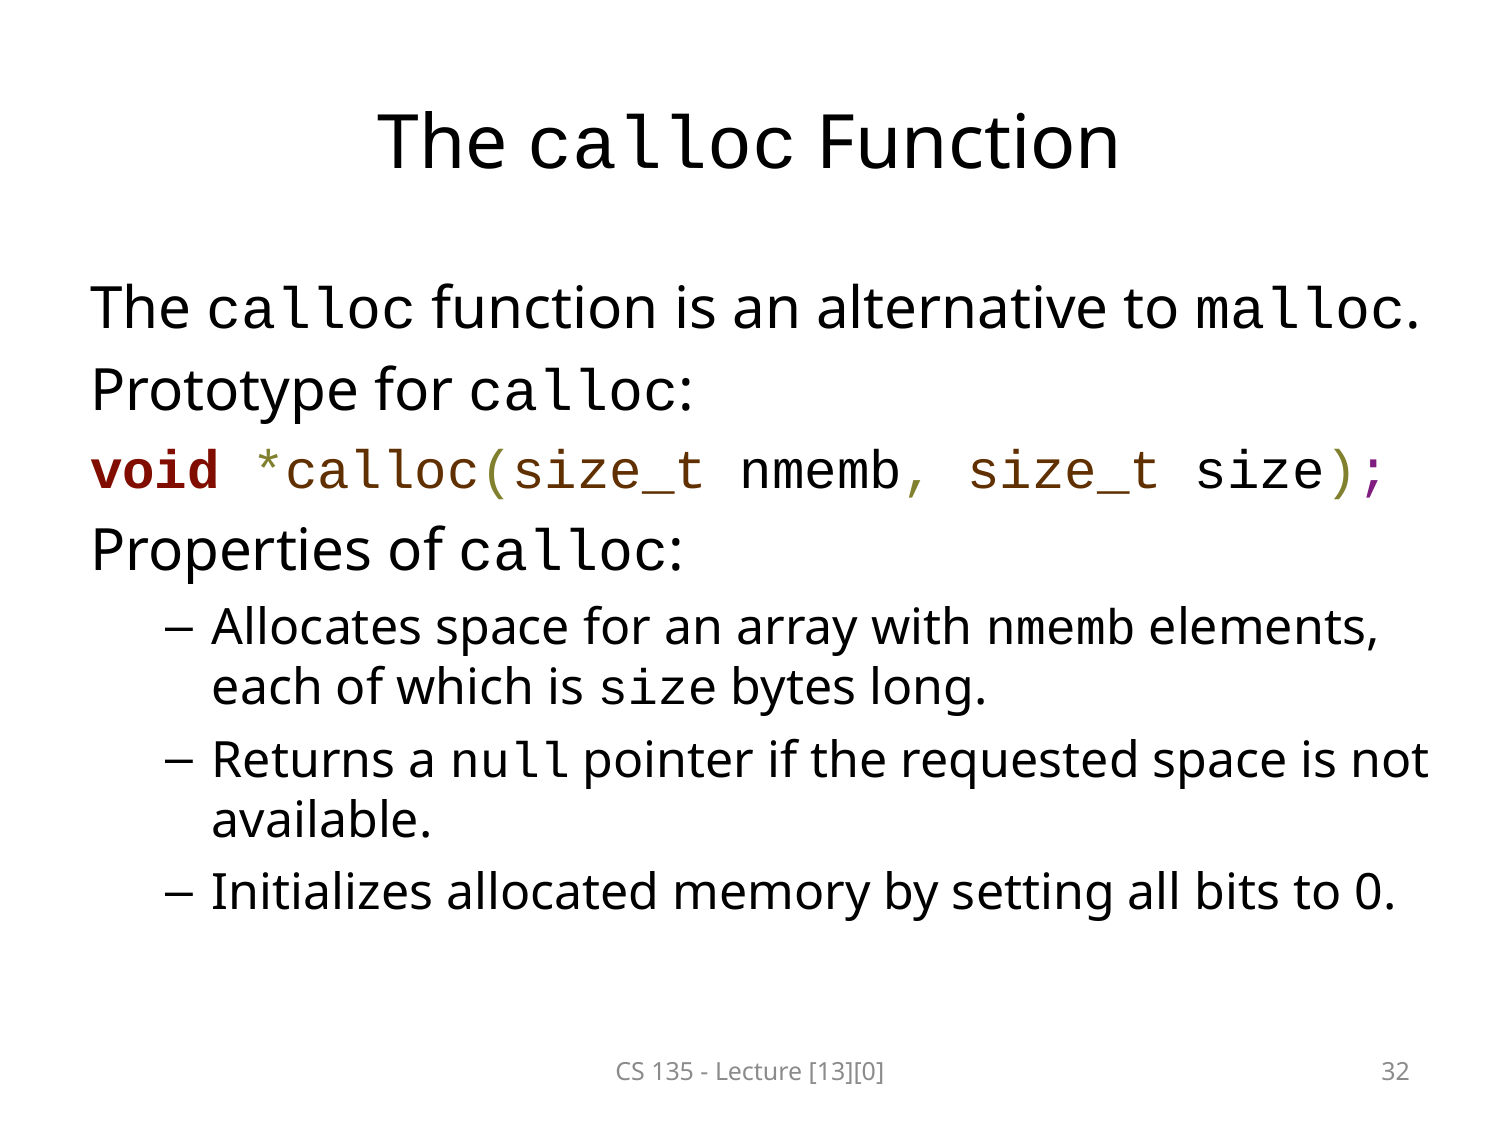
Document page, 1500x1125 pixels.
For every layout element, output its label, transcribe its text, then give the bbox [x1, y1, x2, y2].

title The calloc Function [75, 45, 1425, 233]
footer CS 135 - Lecture [13][0] [512, 1042, 988, 1103]
slide_number 32 [1074, 1042, 1425, 1103]
list The calloc function is an alternative to malloc. Prototype for calloc: void *calloc(size_t nmemb, size_t size); Properties of calloc: Allocates space for an array with nmemb elements, each of which is size bytes long. Returns a null pointer if the requested space is not available. Initializes allocated memory by setting all bits to 0. [75, 262, 1461, 1063]
